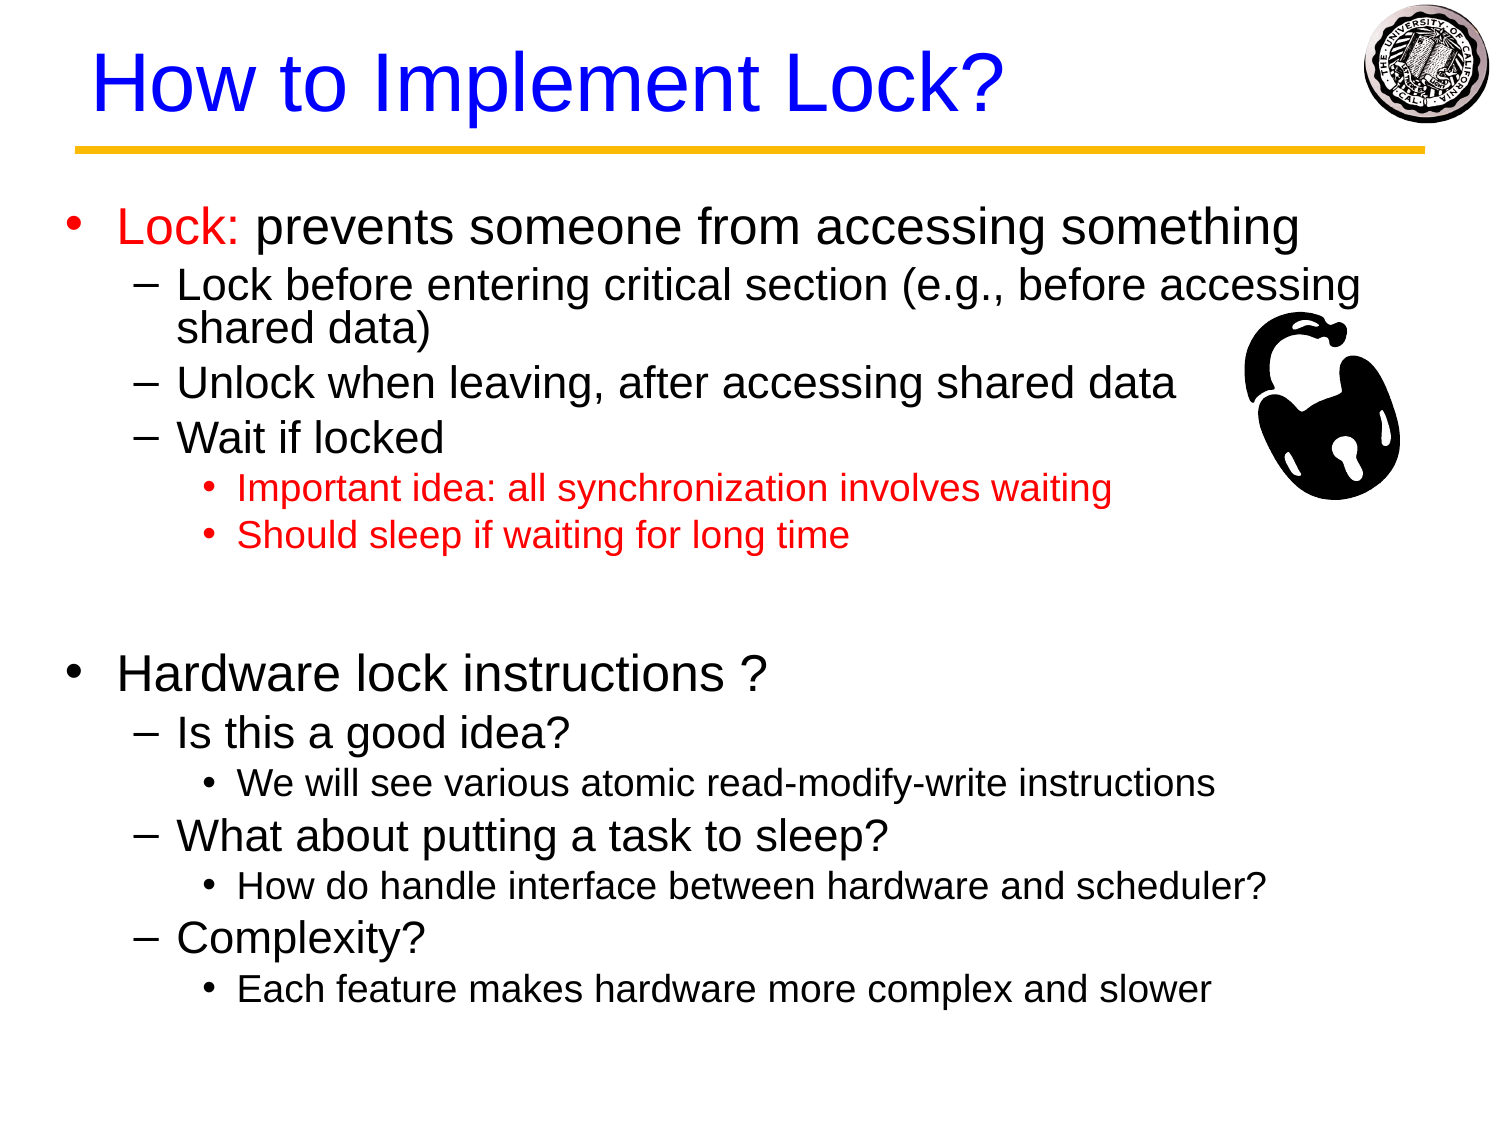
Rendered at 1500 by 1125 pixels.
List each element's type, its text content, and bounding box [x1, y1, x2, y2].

picture [1350, 0, 1500, 127]
list Lock: prevents someone from accessing something Lock before entering critical section (e.g., before accessing shared data) Unlock when leaving, after accessing shared data Wait if locked Important idea: all synchronization involves waiting Should sleep if waiting for long time Hardware lock instructions ? Is this a good idea? We will see various atomic read-modify-write instructions What about putting a task to sleep? How do handle interface between hardware and scheduler? Complexity? Each feature makes hardware more complex and slower [49, 196, 1400, 1035]
picture [1244, 311, 1401, 501]
title How to Implement Lock? [75, 6, 1425, 150]
